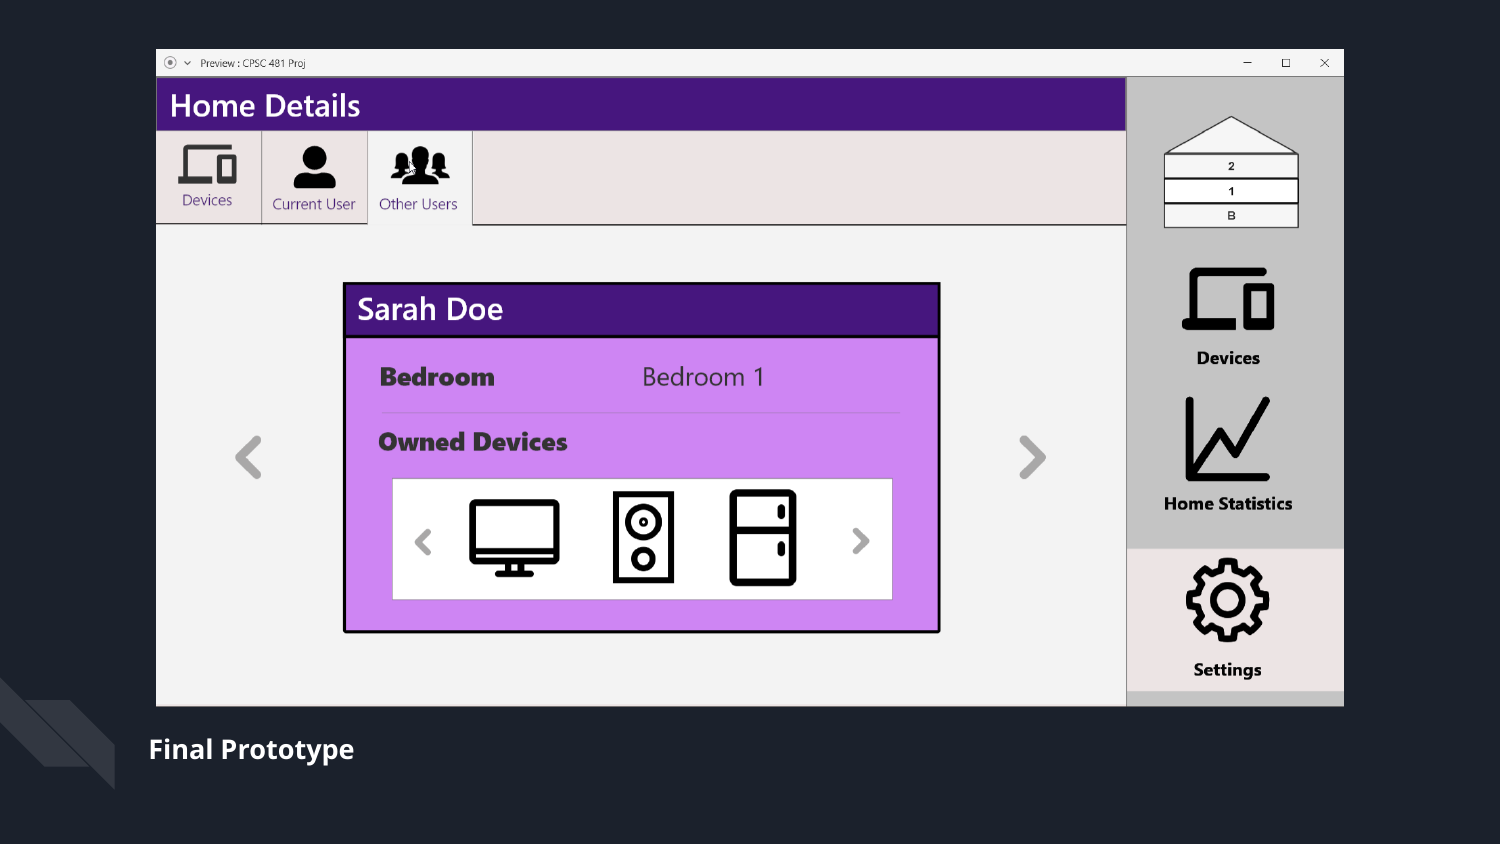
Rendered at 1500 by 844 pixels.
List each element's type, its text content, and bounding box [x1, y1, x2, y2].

list Final Prototype [133, 706, 1272, 793]
picture [156, 49, 1344, 707]
